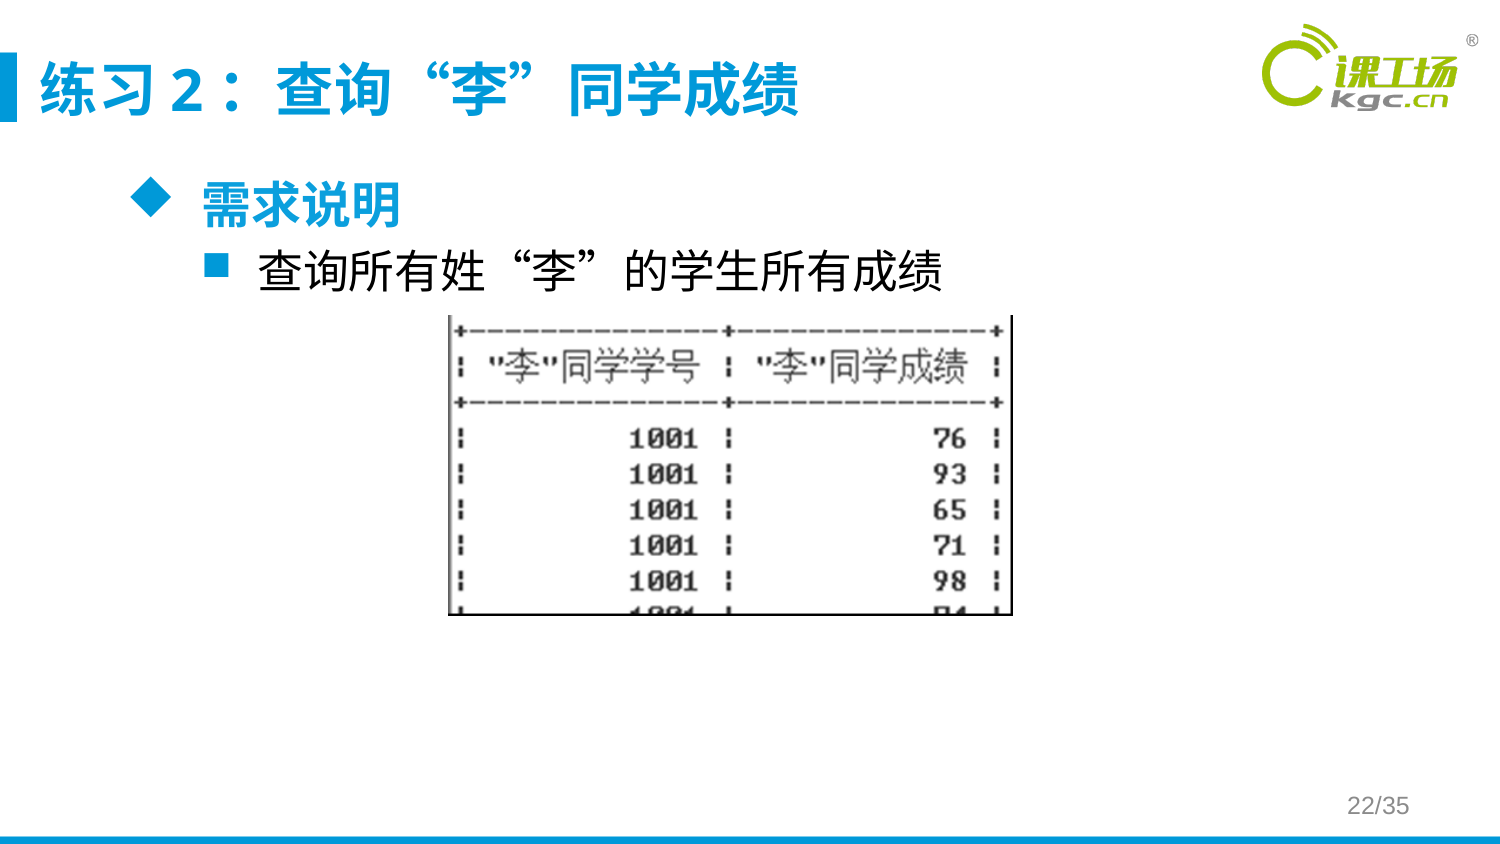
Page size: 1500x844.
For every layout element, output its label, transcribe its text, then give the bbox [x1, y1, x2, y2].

title 练习2：查询“李”同学成绩 [39, 33, 1383, 151]
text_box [448, 315, 1013, 617]
list 需求说明 查询所有姓“李”的学生所有成绩 [110, 166, 1385, 724]
picture [0, 0, 1500, 836]
slide_number 22/35 [1074, 782, 1425, 828]
